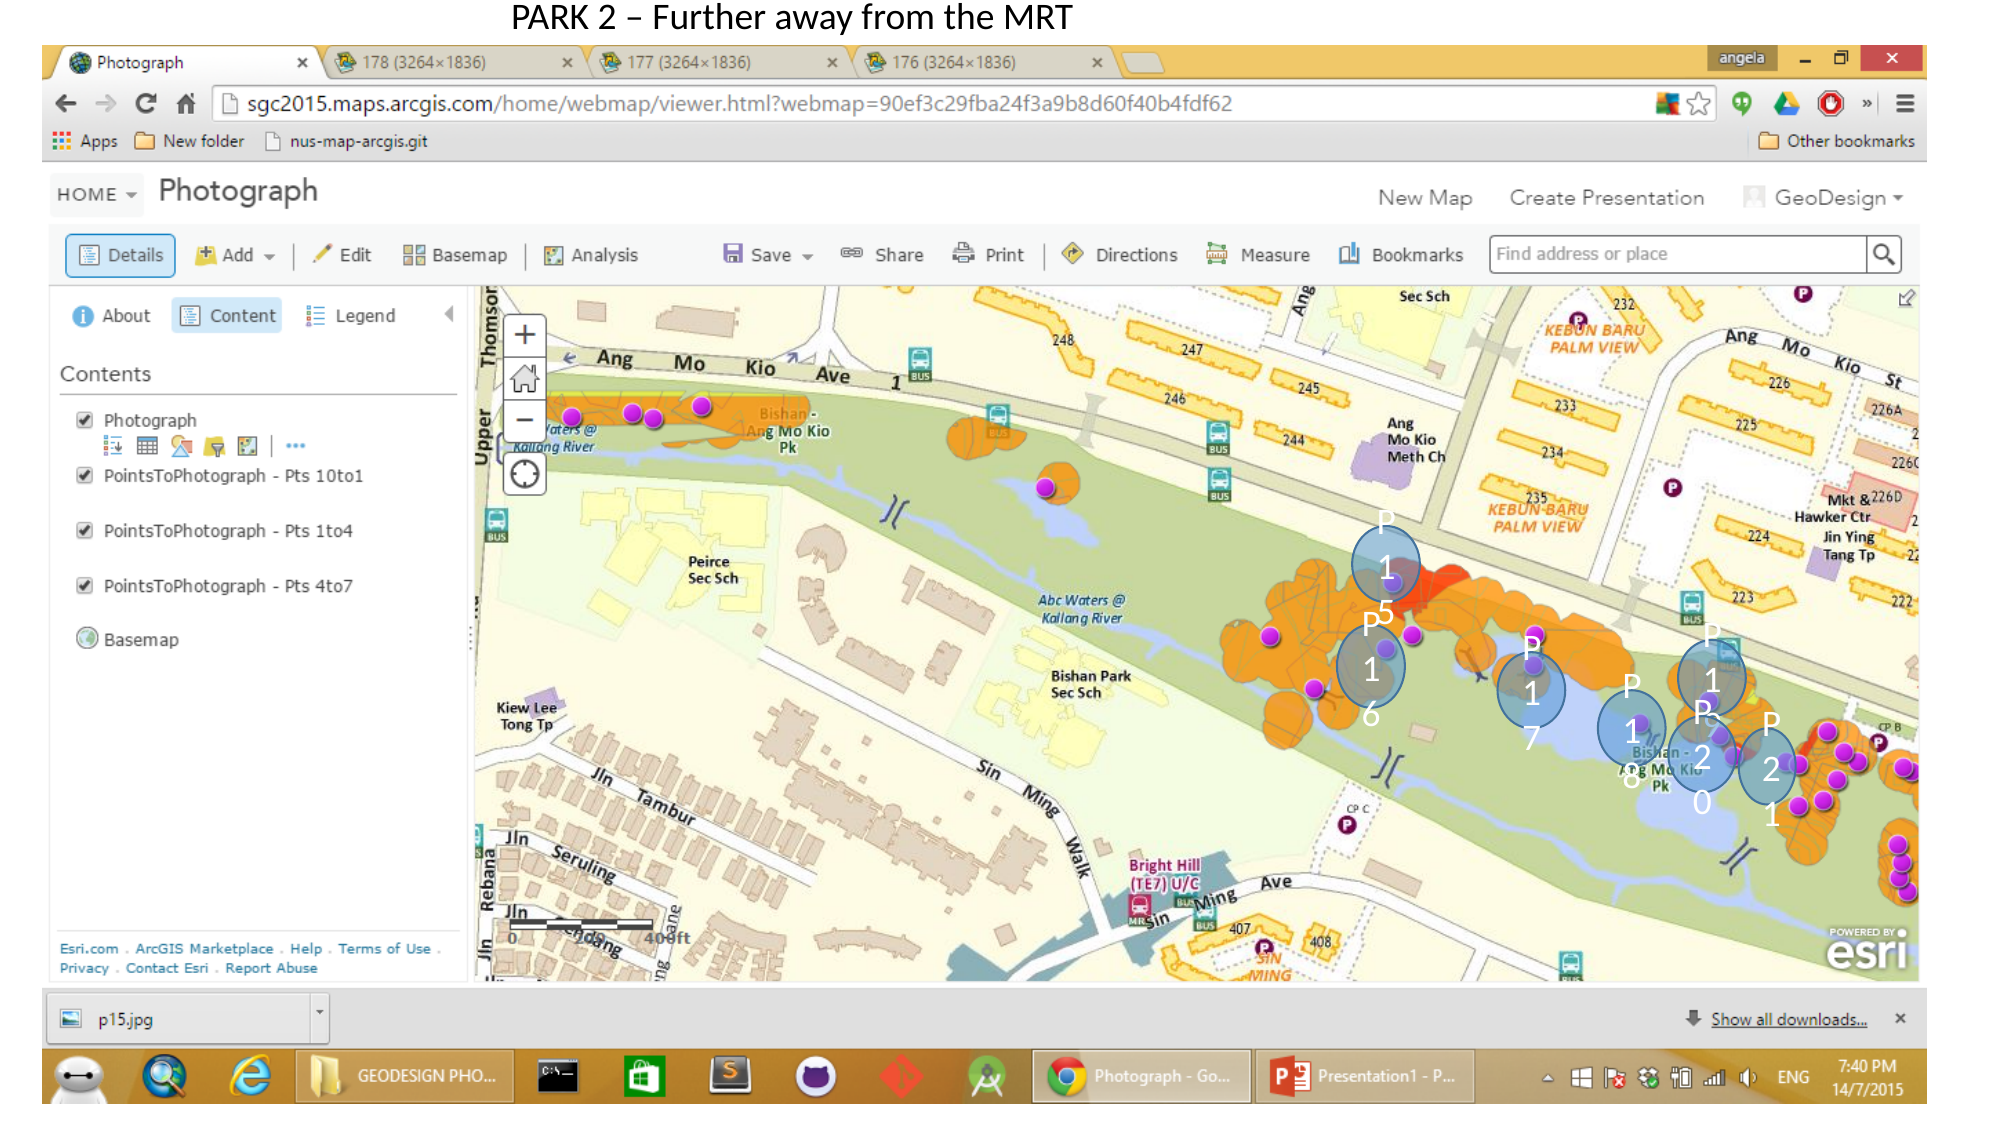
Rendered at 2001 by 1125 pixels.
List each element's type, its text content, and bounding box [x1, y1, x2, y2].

picture [42, 44, 1927, 1104]
text_box PARK 2 – Further away from the MRT [496, 0, 1211, 44]
